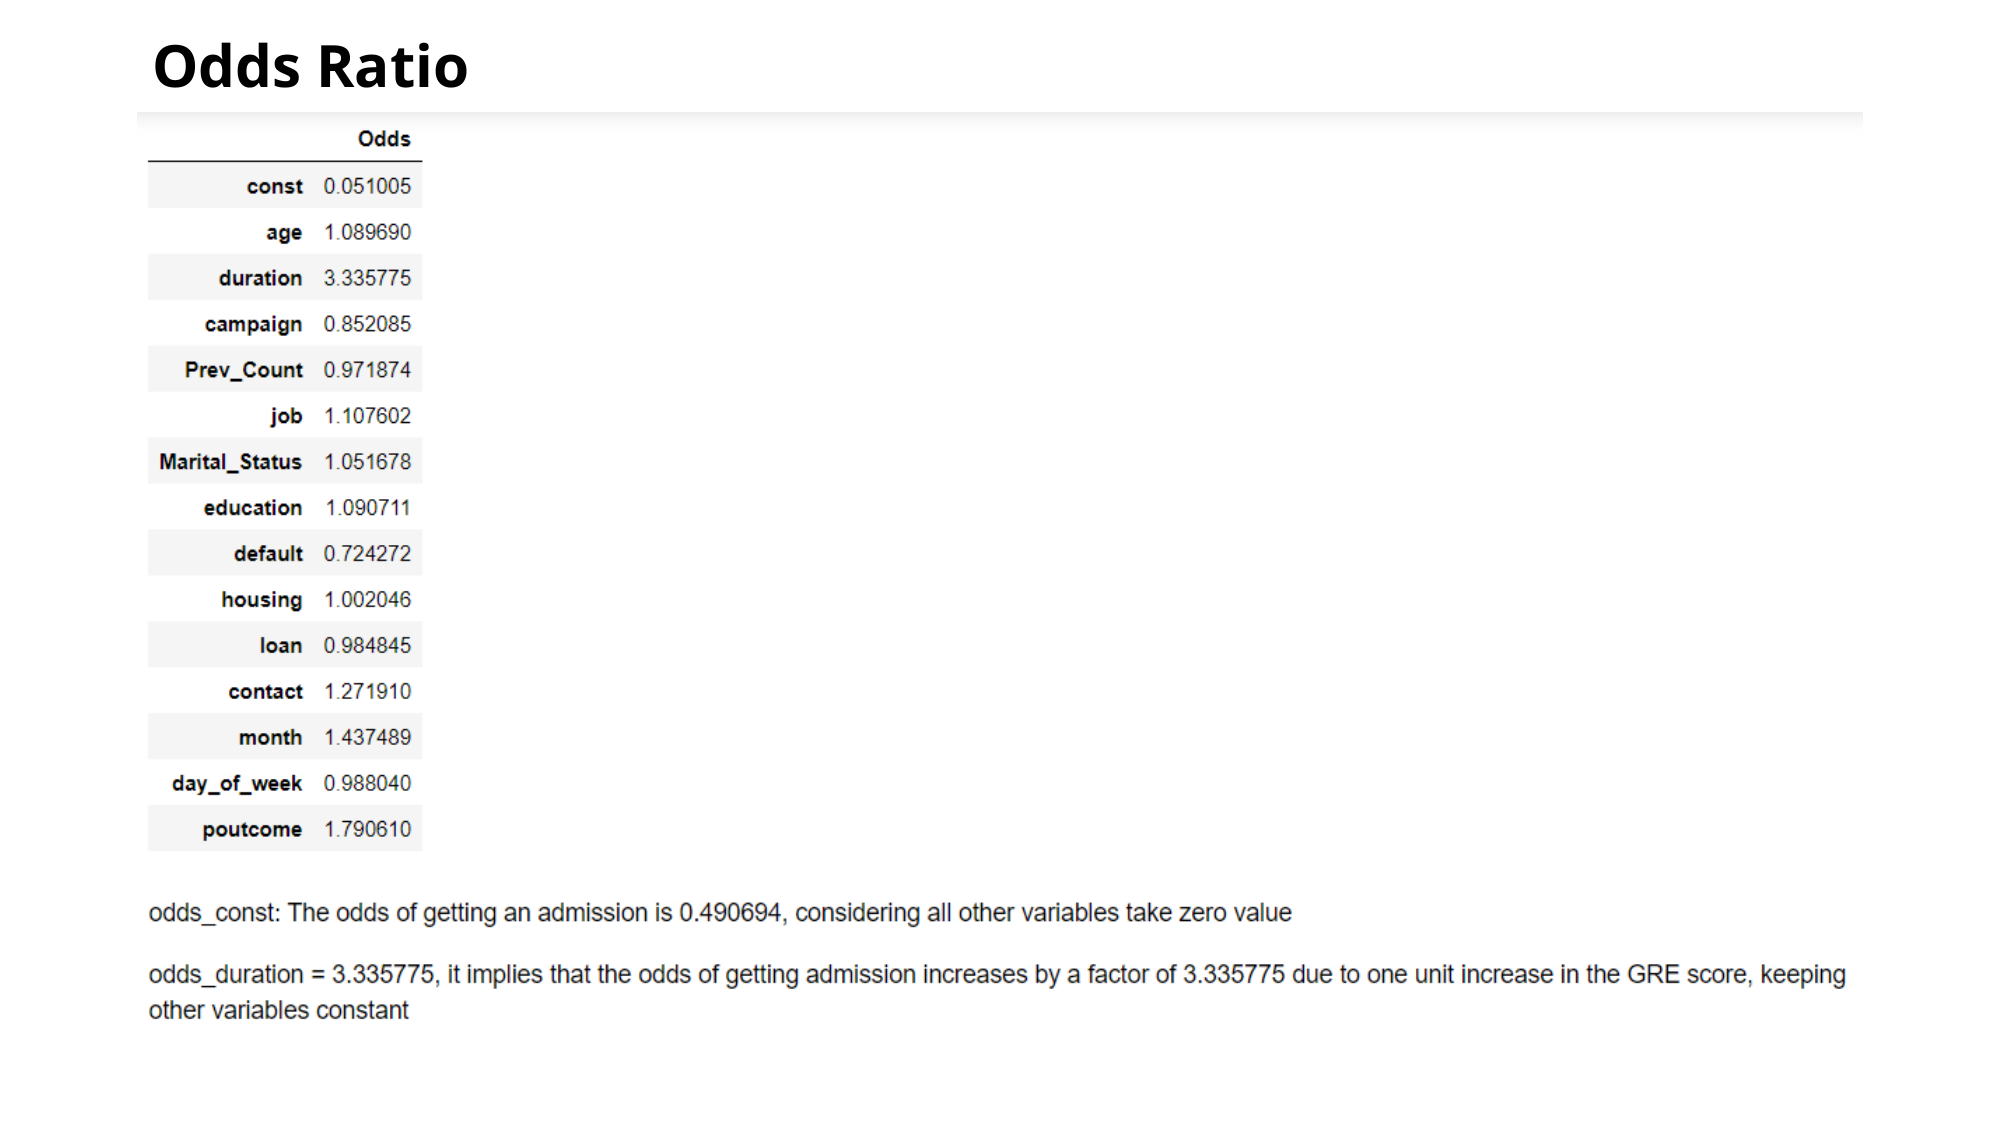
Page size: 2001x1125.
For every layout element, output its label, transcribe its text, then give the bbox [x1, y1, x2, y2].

title Odds Ratio [137, 37, 742, 100]
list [137, 112, 1863, 1032]
